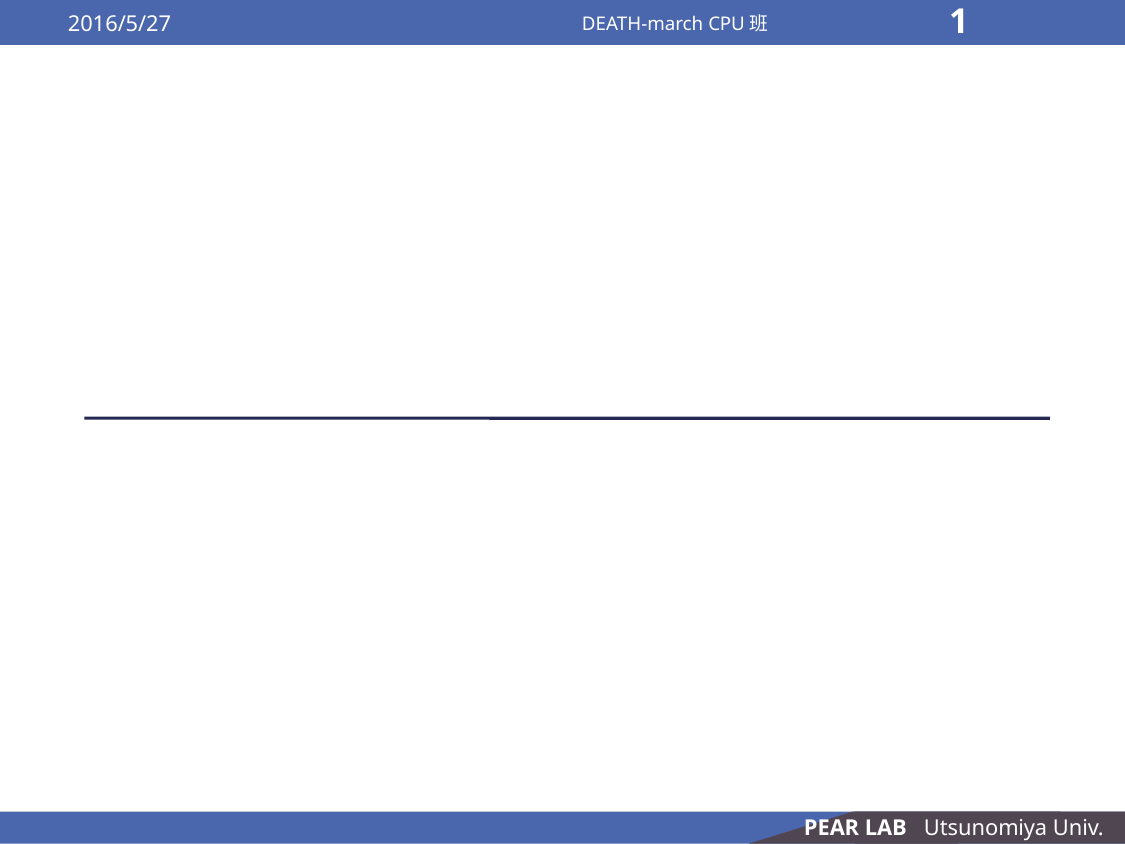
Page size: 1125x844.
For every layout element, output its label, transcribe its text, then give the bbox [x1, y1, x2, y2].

footer DEATH-march CPU班 [421, 2, 929, 43]
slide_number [56, 2, 413, 43]
slide_number 1 [937, 2, 1069, 43]
